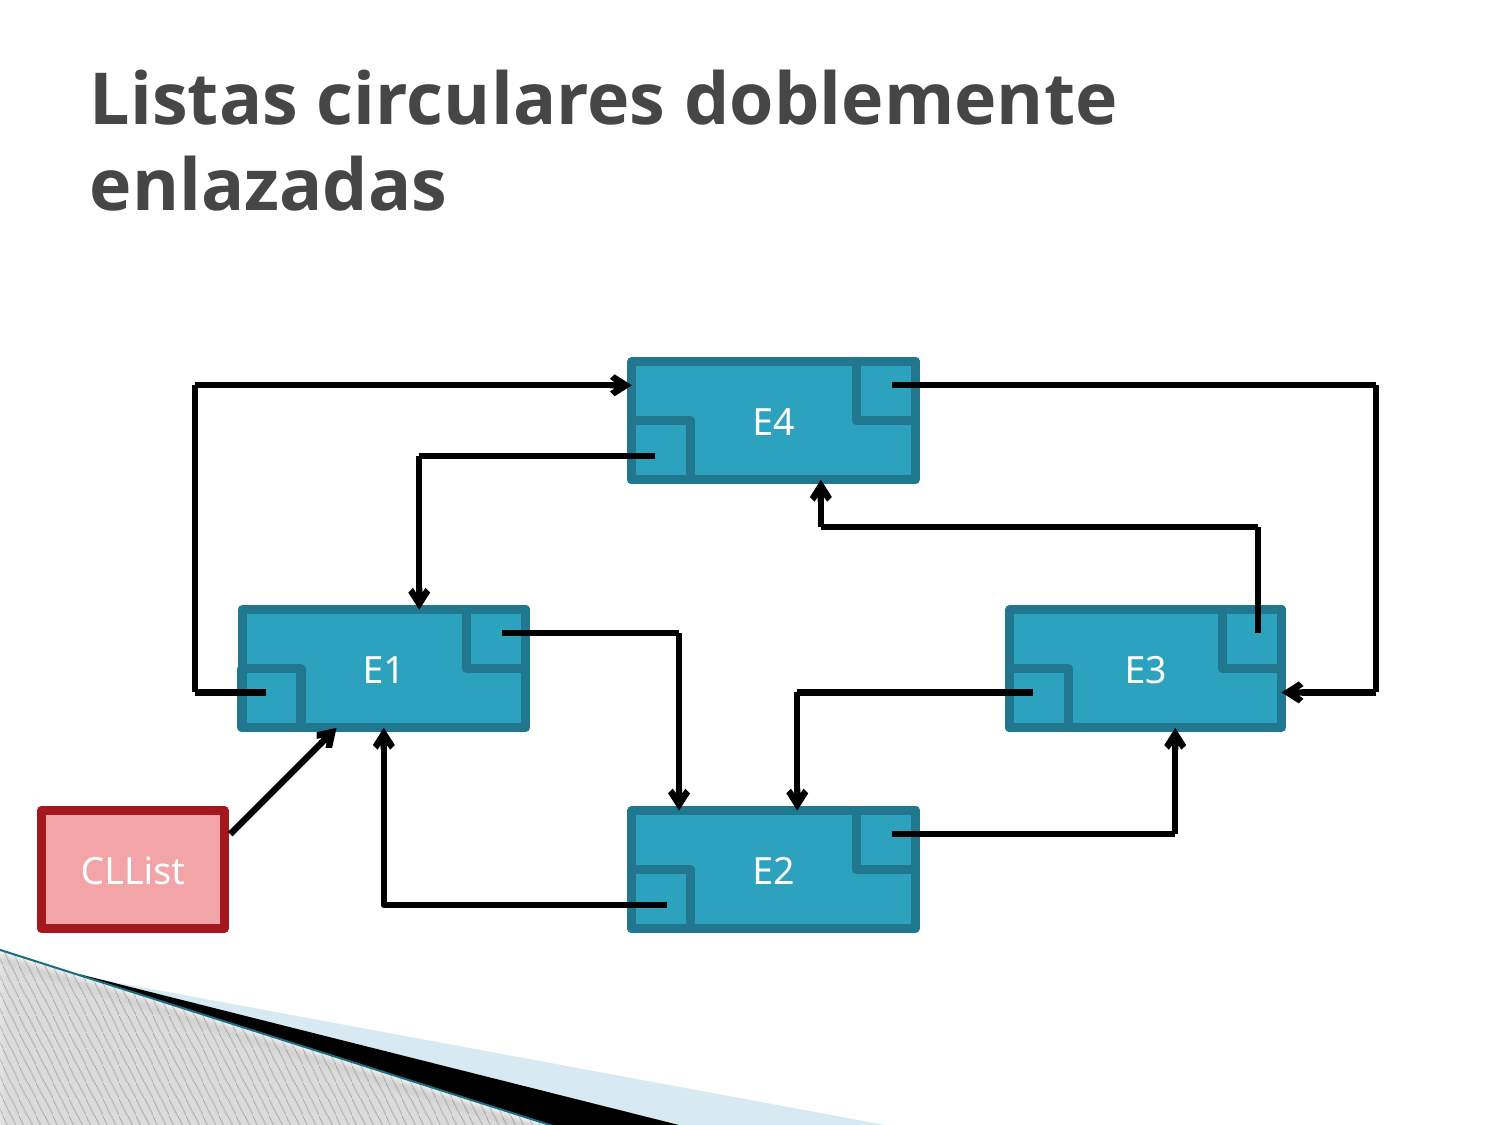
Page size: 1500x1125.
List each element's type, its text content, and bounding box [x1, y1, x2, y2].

title Listas circulares doblemente enlazadas [75, 45, 1425, 233]
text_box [41, 361, 1377, 929]
